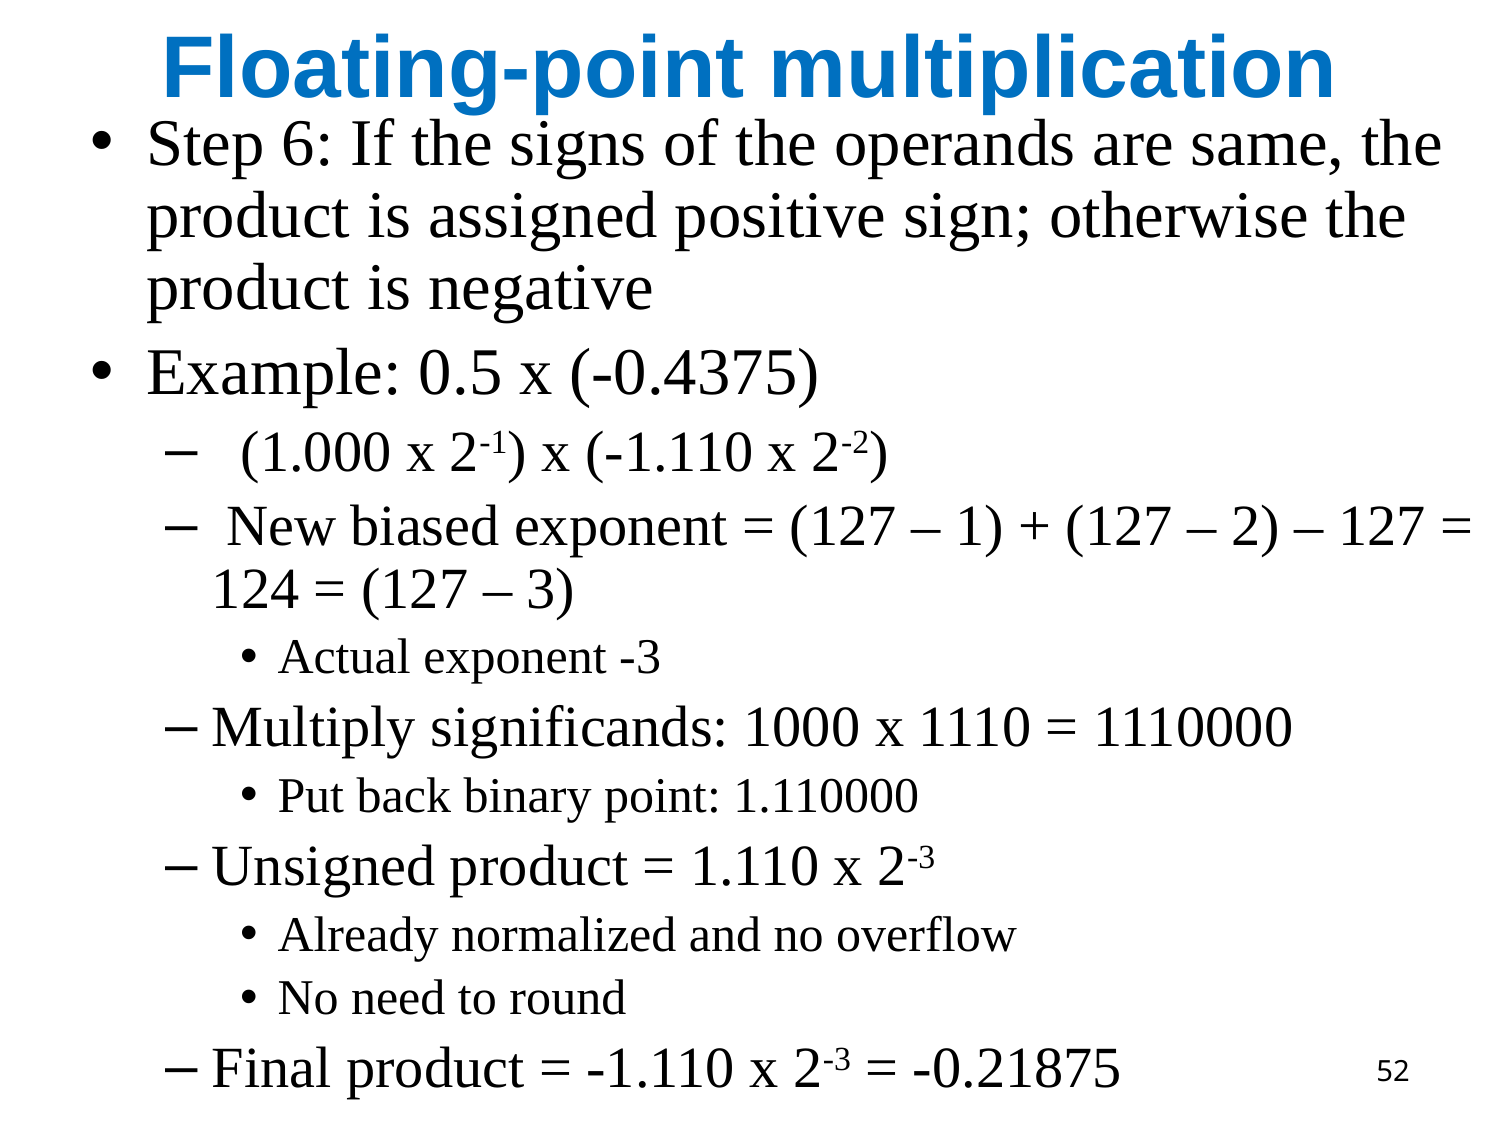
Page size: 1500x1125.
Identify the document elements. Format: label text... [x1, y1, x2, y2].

title Floating-point multiplication [0, 0, 1500, 125]
list Step 6: If the signs of the operands are same, the product is assigned positive sign; otherwise the product is negative Example: 0.5 x (-0.4375) (1.000 x 2-1) x (-1.110 x 2-2) New biased exponent = (127 – 1) + (127 – 2) – 127 = 124 = (127 – 3) Actual exponent -3 Multiply significands: 1000 x 1110 = 1110000 Put back binary point: 1.110000 Unsigned product = 1.110 x 2-3 Already normalized and no overflow No need to round Final product = -1.110 x 2-3 = -0.21875 [75, 99, 1500, 1125]
